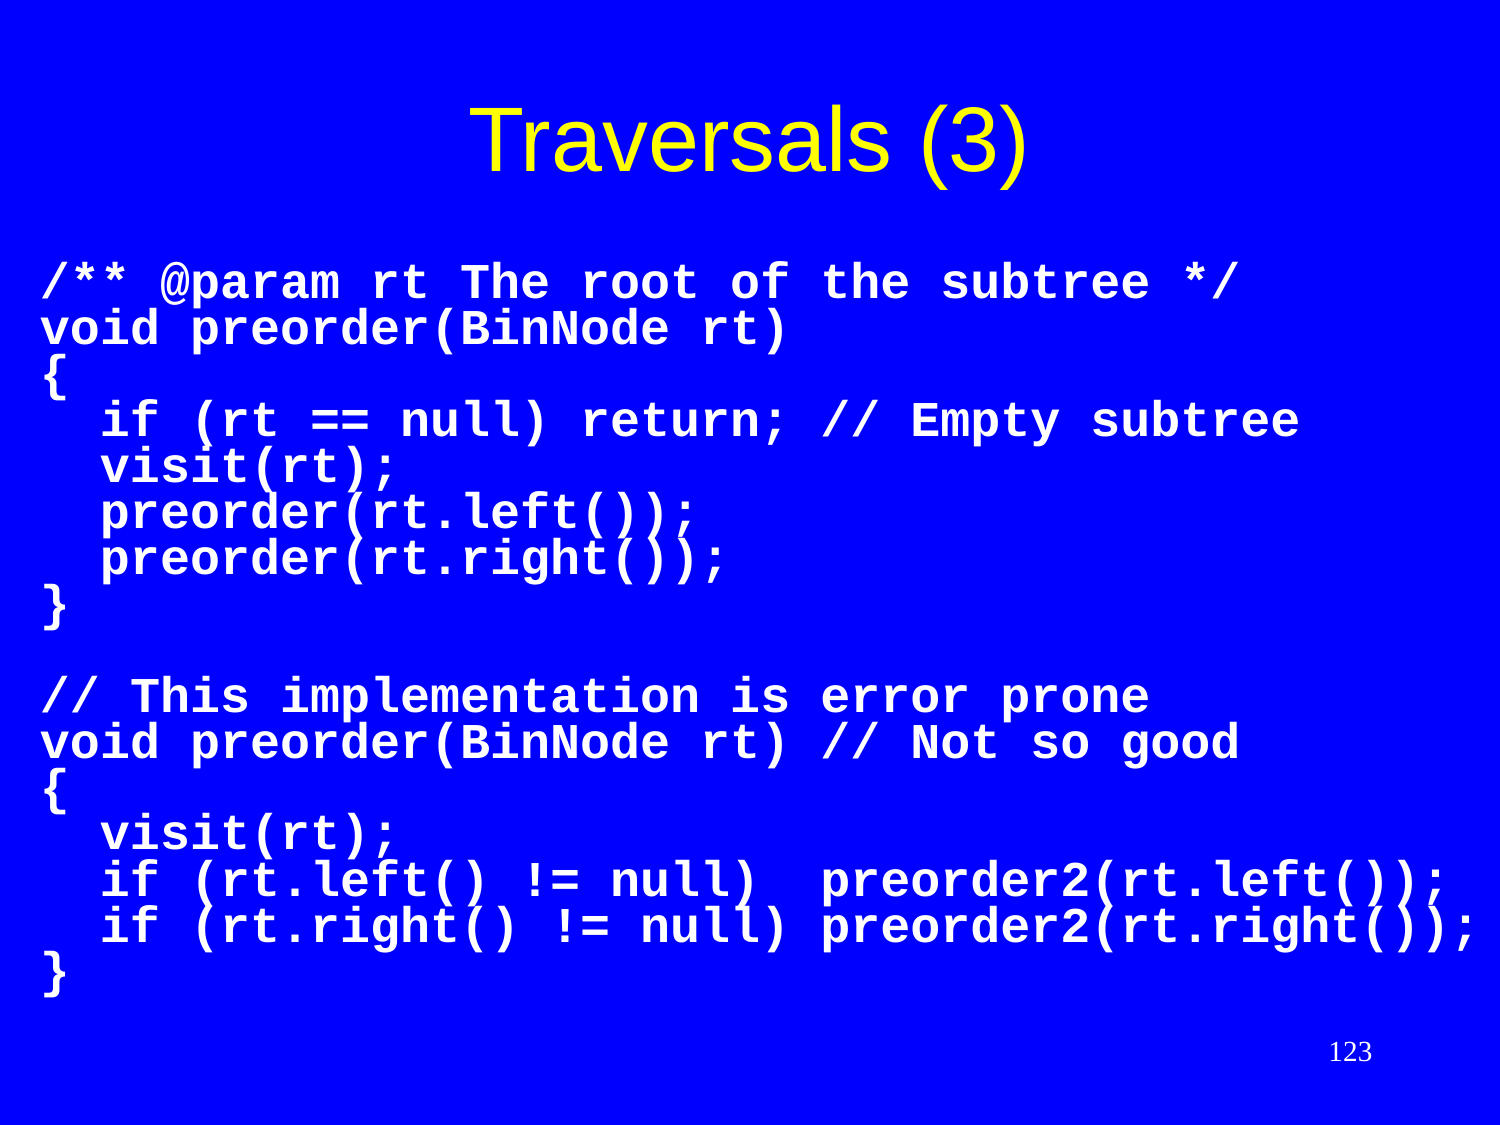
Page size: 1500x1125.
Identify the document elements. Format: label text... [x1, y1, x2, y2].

slide_number 123 [1074, 1024, 1388, 1101]
title Traversals (3) [74, 59, 1425, 210]
list /** @param rt The root of the subtree */ void preorder(BinNode rt) { if (rt == null) return; // Empty subtree visit(rt); preorder(rt.left()); preorder(rt.right()); } // This implementation is error prone void preorder(BinNode rt) // Not so good { visit(rt); if (rt.left() != null) preorder2(rt.left()); if (rt.right() != null) preorder2(rt.right()); } [24, 262, 1500, 1013]
